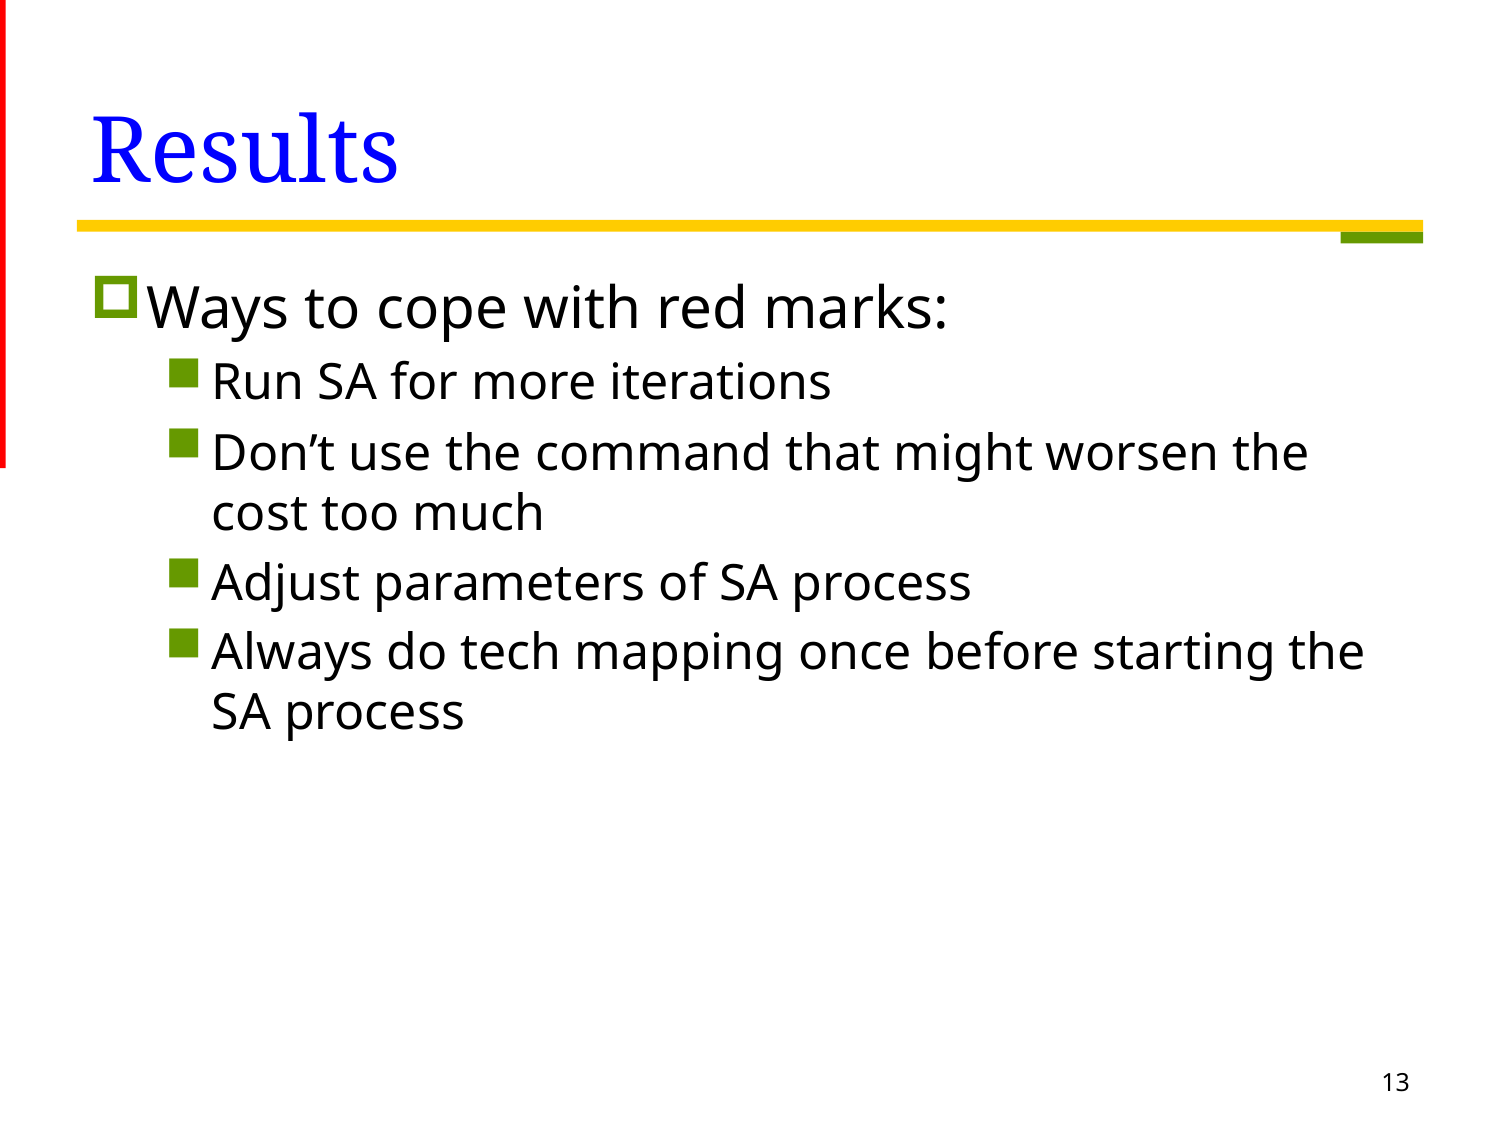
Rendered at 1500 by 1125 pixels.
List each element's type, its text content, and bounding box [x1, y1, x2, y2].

slide_number 13 [1074, 1058, 1425, 1100]
list Ways to cope with red marks: Run SA for more iterations Don’t use the command that might worsen the cost too much Adjust parameters of SA process Always do tech mapping once before starting the SA process [75, 262, 1412, 1006]
title Results [75, 21, 1425, 208]
